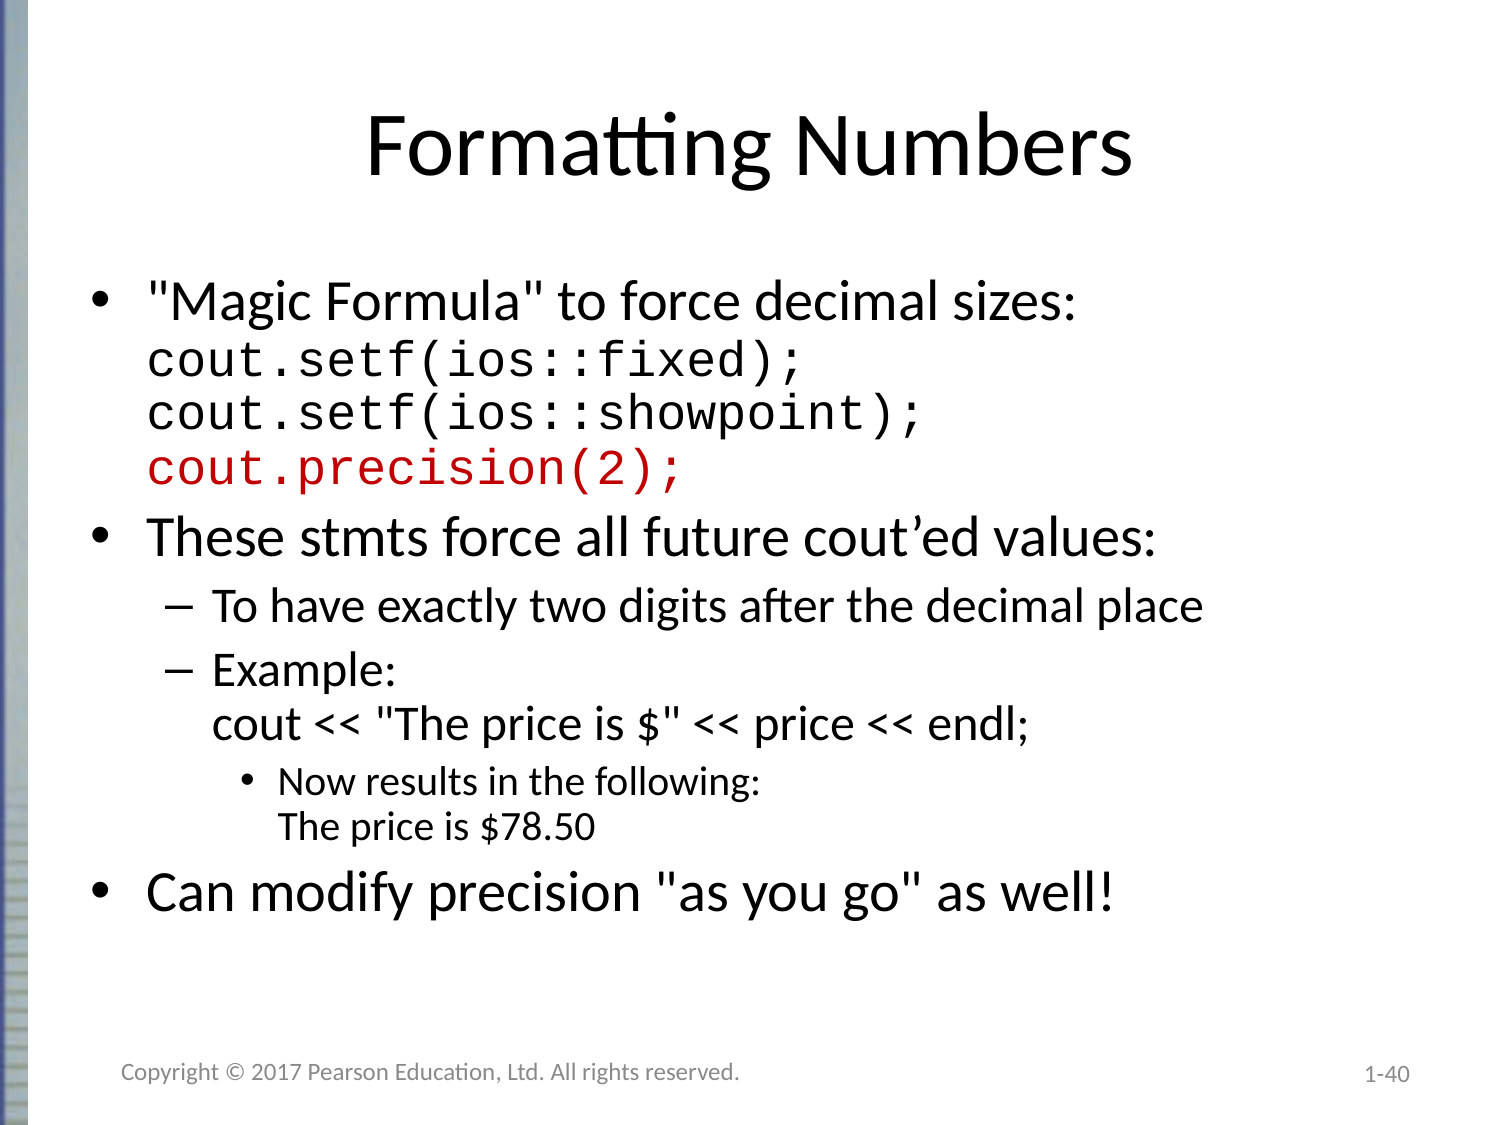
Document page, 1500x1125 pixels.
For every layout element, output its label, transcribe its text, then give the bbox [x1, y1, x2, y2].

footer Copyright © 2017 Pearson Education, Ltd. All rights reserved. [75, 1040, 788, 1100]
slide_number 1-40 [1074, 1042, 1425, 1103]
list "Magic Formula" to force decimal sizes: cout.setf(ios::fixed); cout.setf(ios::showpoint); cout.precision(2); These stmts force all future cout’ed values: To have exactly two digits after the decimal place Example: cout << "The price is $" << price << endl; Now results in the following: The price is $78.50 Can modify precision "as you go" as well! [75, 262, 1425, 1005]
title Formatting Numbers [75, 45, 1425, 233]
picture [0, 0, 28, 1125]
